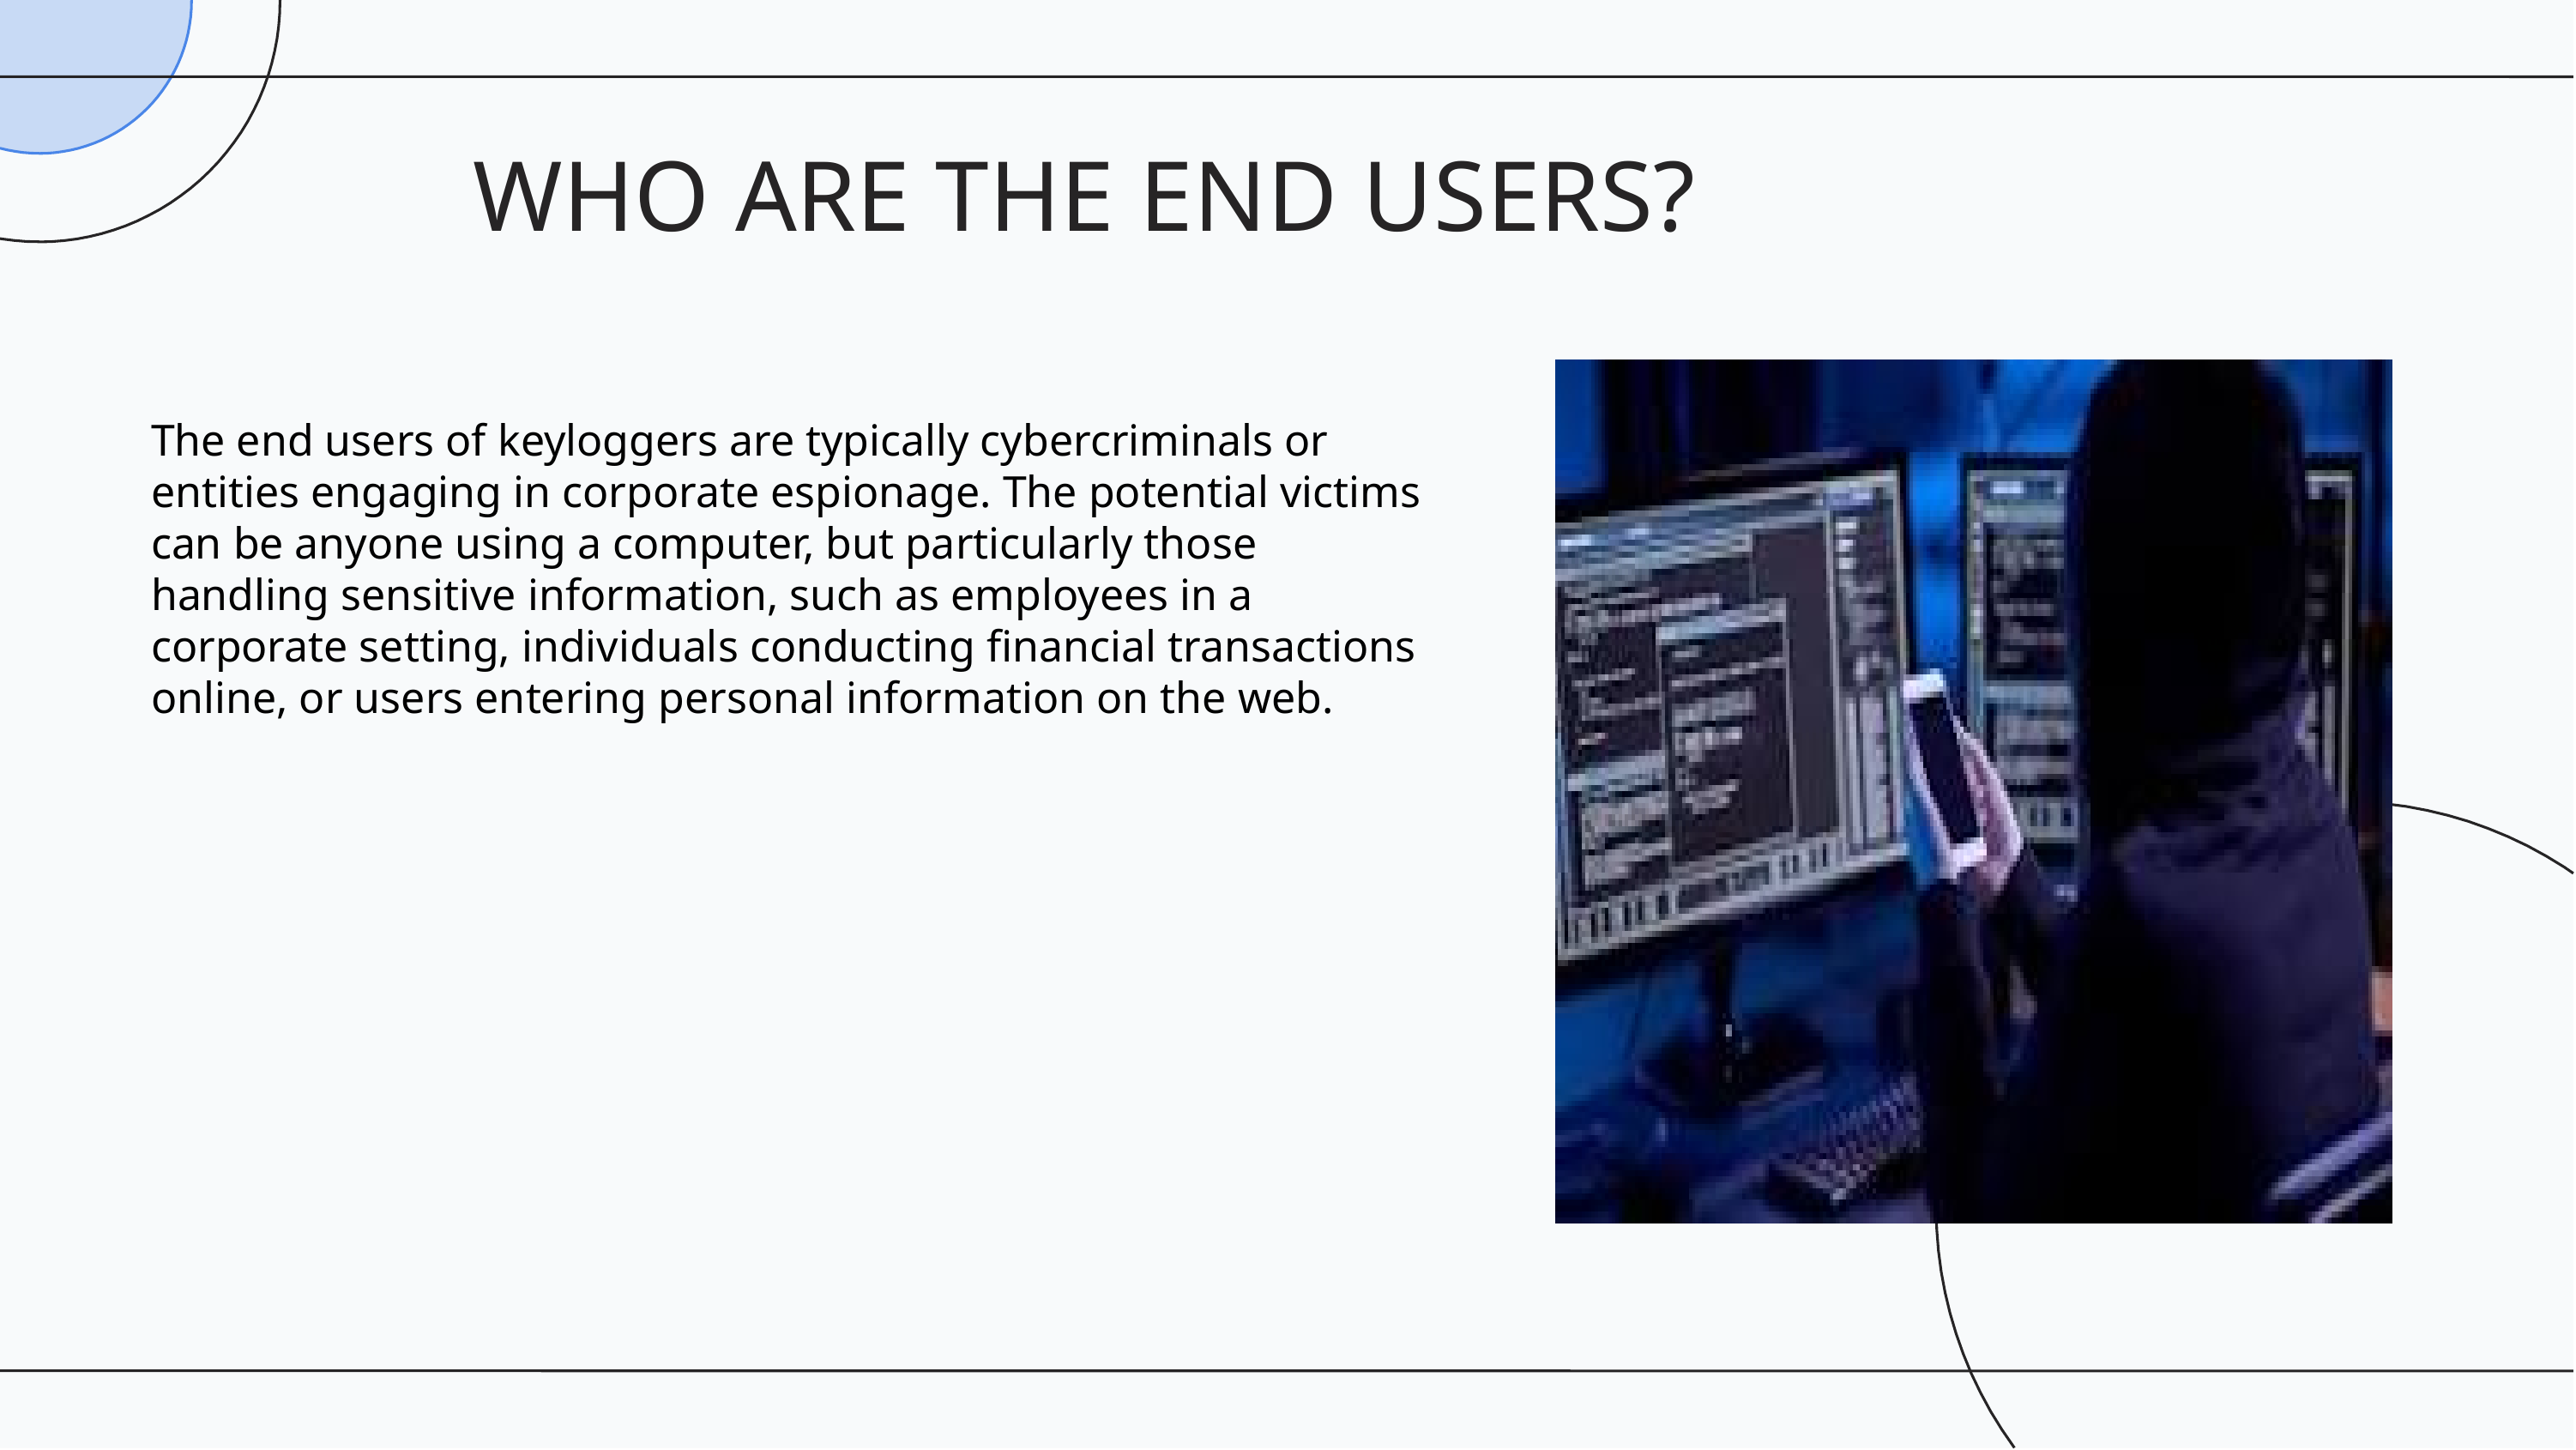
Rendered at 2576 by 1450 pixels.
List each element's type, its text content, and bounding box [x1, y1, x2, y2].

title WHO ARE THE END USERS? [473, 135, 2576, 252]
list The end users of keyloggers are typically cybercriminals or entities engaging in corporate espionage. The potential victims can be anyone using a computer, but particularly those handling sensitive information, such as employees in a corporate setting, individuals conducting financial transactions online, or users entering personal information on the web. [151, 413, 1439, 725]
picture [1555, 359, 2392, 1224]
